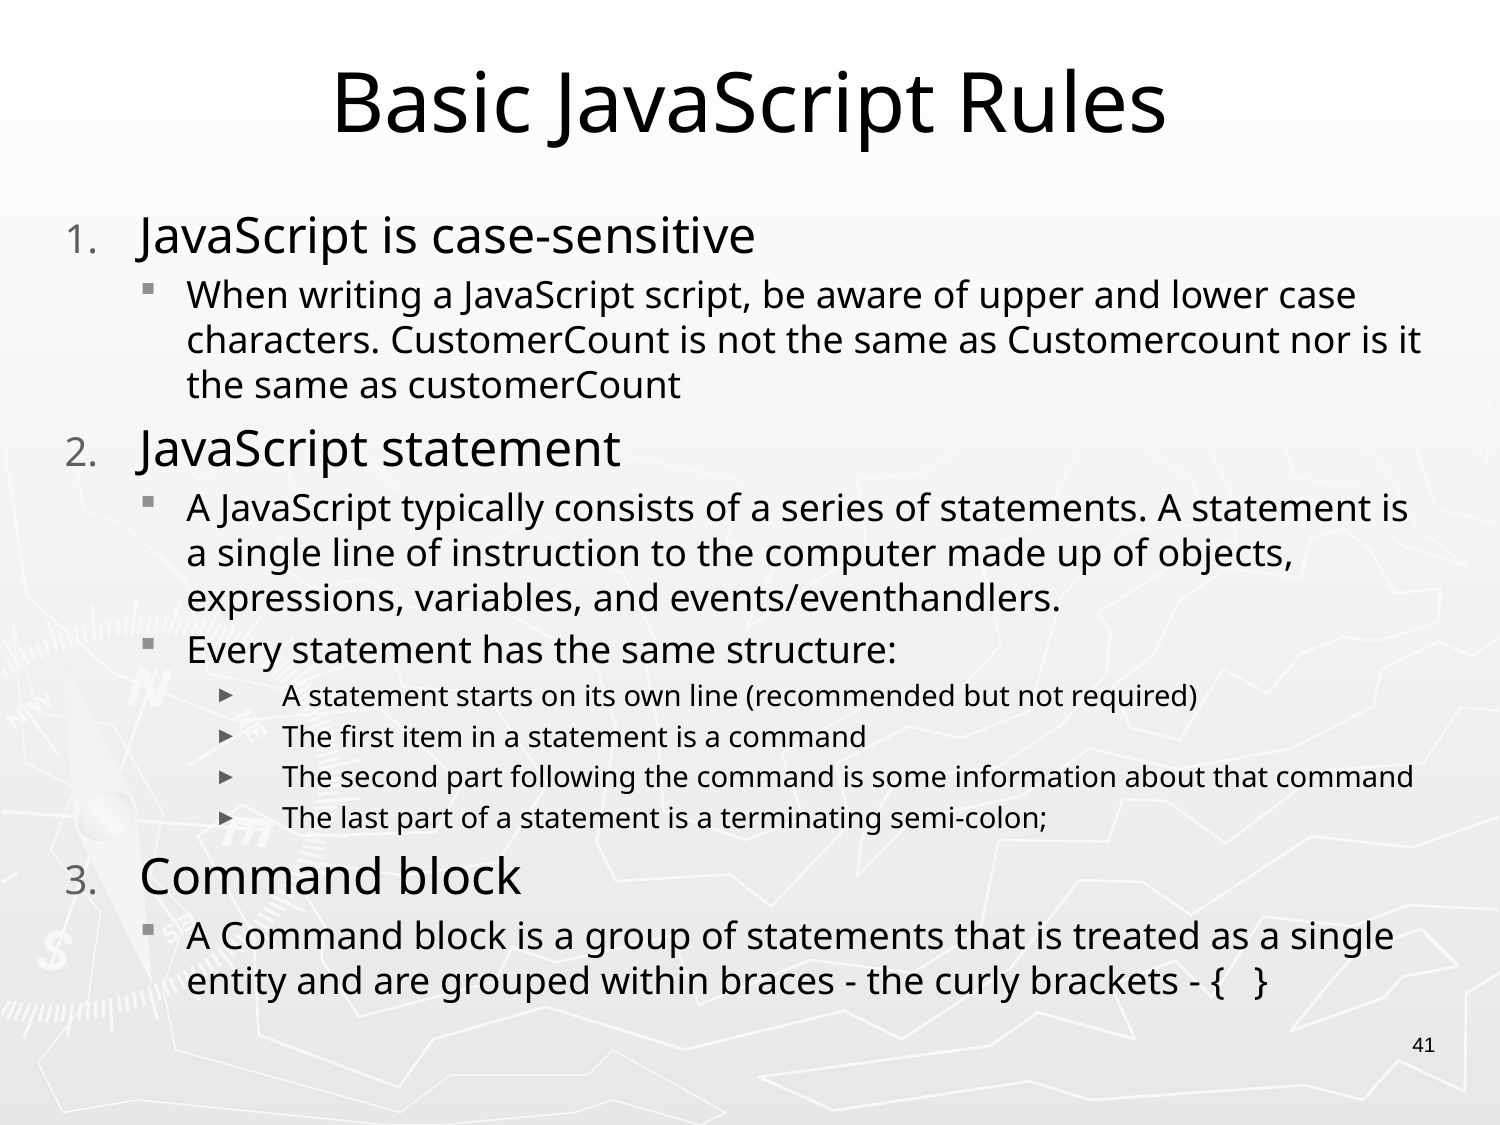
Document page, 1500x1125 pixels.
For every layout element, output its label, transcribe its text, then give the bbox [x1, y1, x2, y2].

slide_number 41 [1074, 1024, 1451, 1103]
list JavaScript is case-sensitive When writing a JavaScript script, be aware of upper and lower case characters. CustomerCount is not the same as Customercount nor is it the same as customerCount JavaScript statement A JavaScript typically consists of a series of statements. A statement is a single line of instruction to the computer made up of objects, expressions, variables, and events/eventhandlers. Every statement has the same structure: A statement starts on its own line (recommended but not required) The first item in a statement is a command The second part following the command is some information about that command The last part of a statement is a terminating semi-colon; Command block A Command block is a group of statements that is treated as a single entity and are grouped within braces - the curly brackets - { } [49, 196, 1451, 1024]
title Basic JavaScript Rules [49, 37, 1451, 161]
